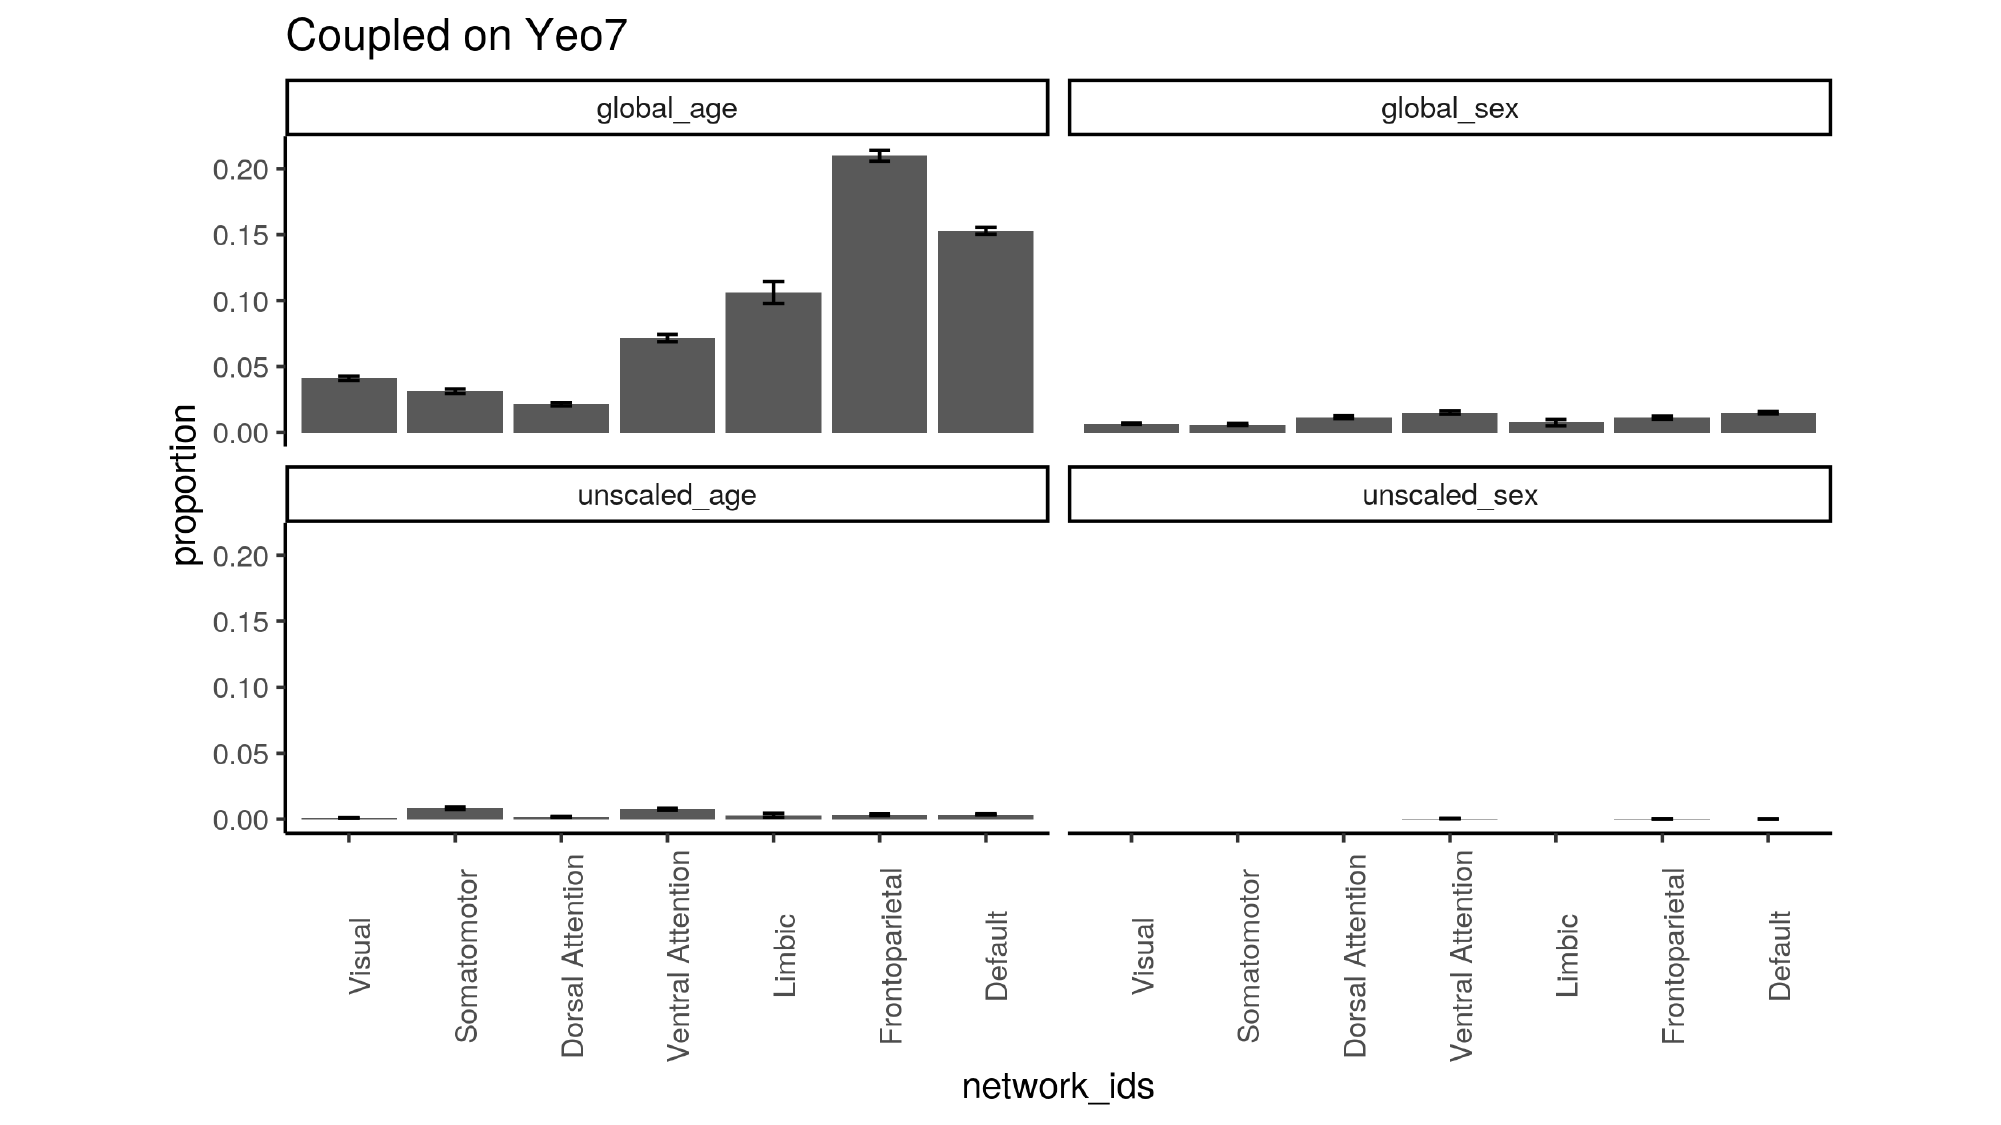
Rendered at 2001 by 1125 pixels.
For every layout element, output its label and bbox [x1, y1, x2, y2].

picture [150, 0, 1850, 1125]
